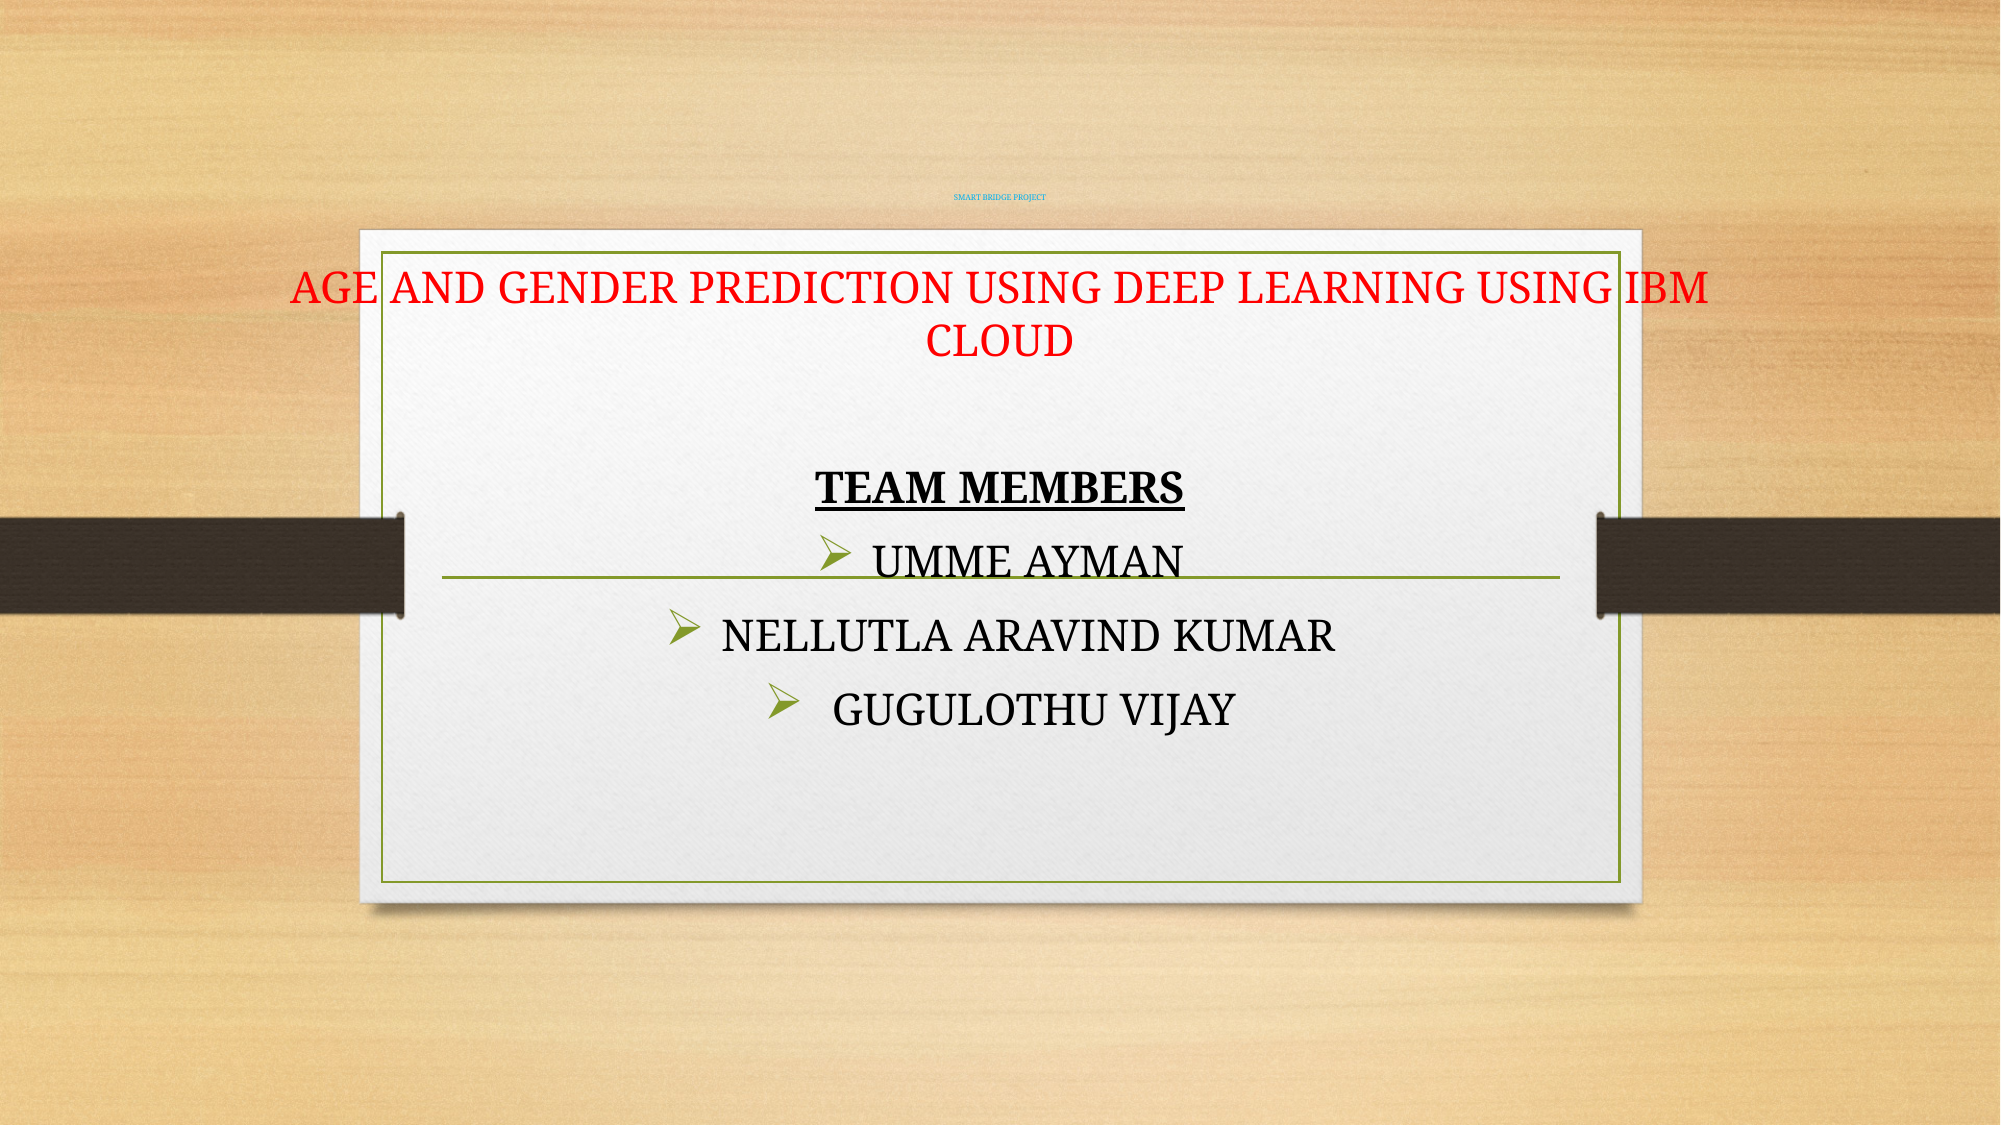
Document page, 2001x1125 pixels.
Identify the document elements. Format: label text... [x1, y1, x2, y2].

picture [0, 0, 2001, 1125]
subtitle AGE AND GENDER PREDICTION USING DEEP LEARNING USING IBM CLOUD TEAM MEMBERS UMME AYMAN NELLUTLA ARAVIND KUMAR GUGULOTHU VIJAY [250, 252, 1750, 1014]
title SMART BRIDGE PROJECT [249, 184, 1750, 210]
